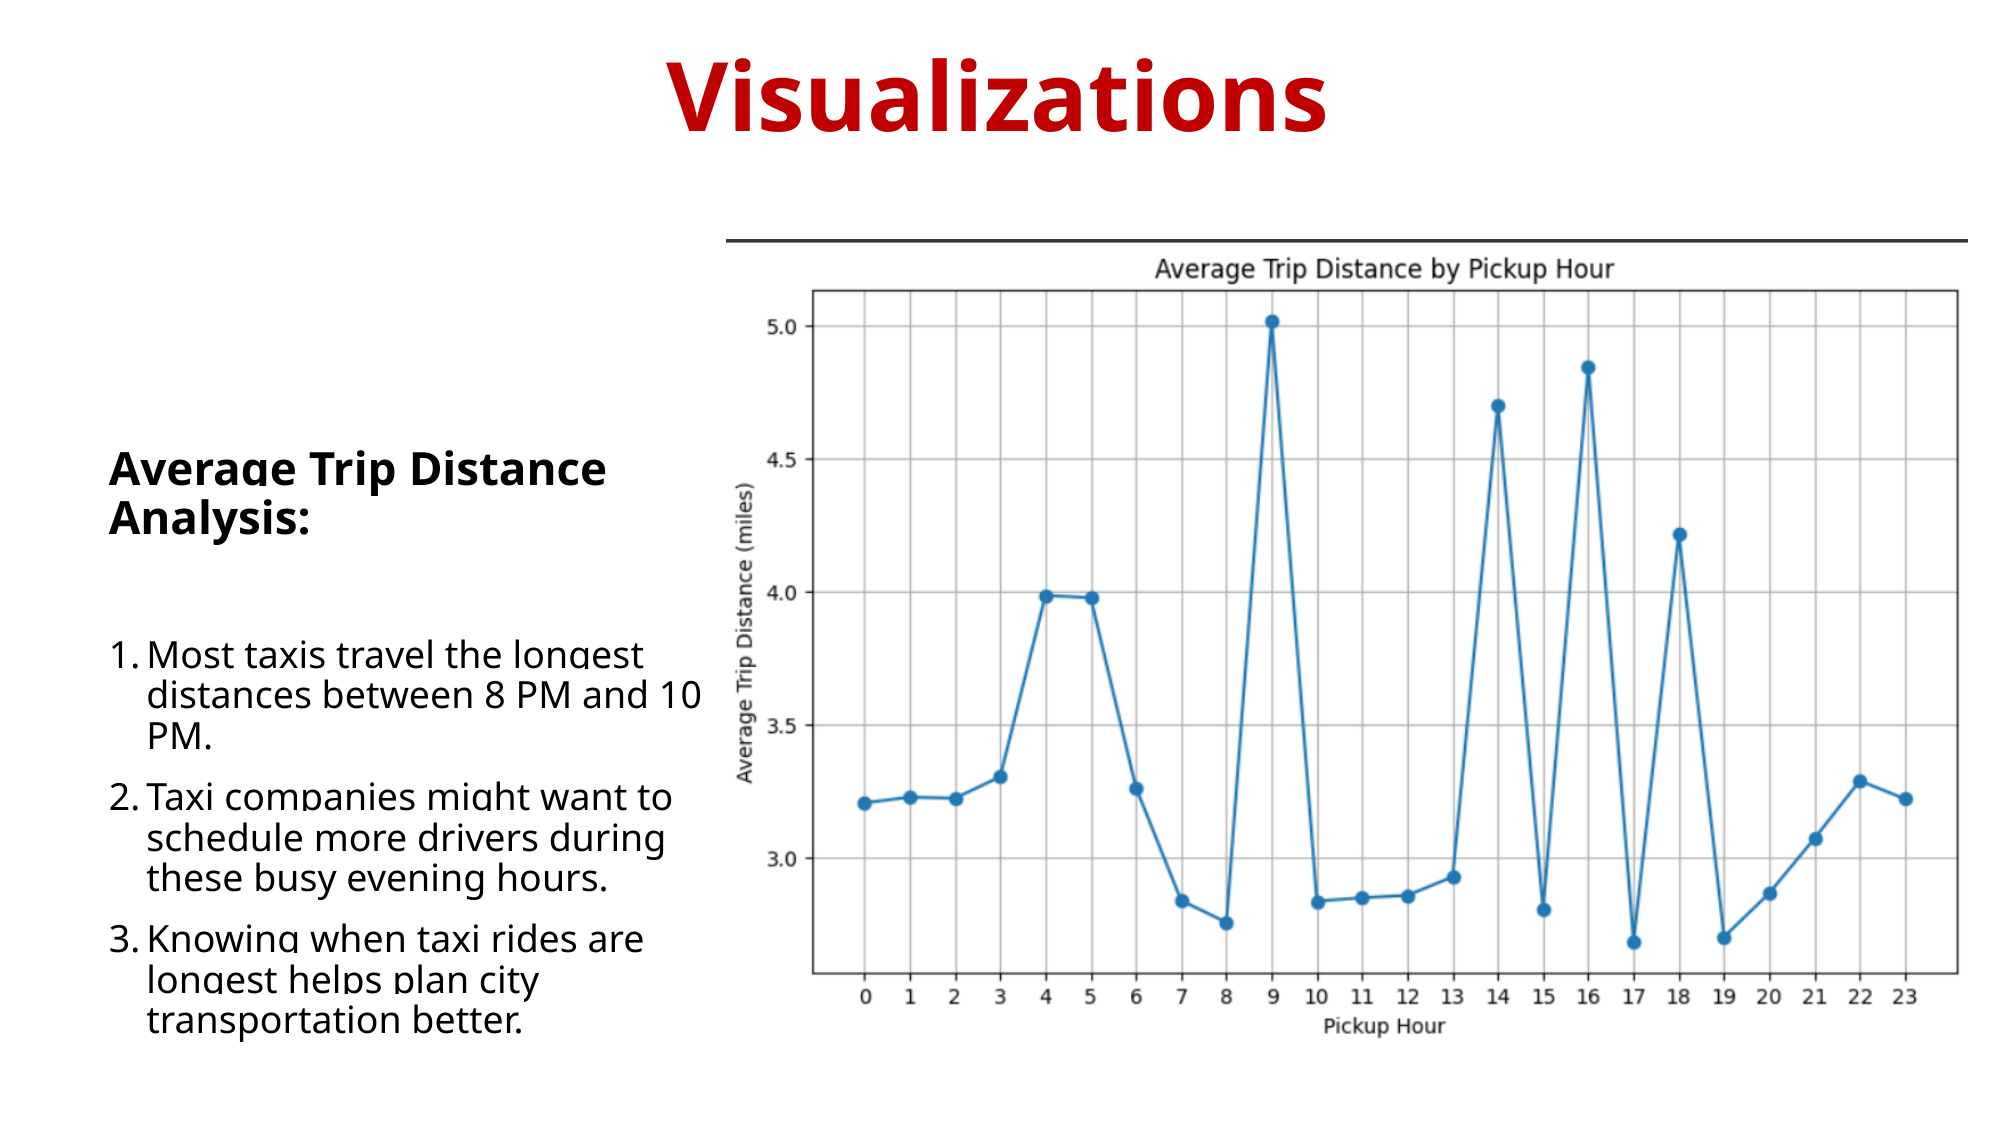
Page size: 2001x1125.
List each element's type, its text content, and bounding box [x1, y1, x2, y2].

list Average Trip Distance Analysis: Most taxis travel the longest distances between 8 PM and 10 PM. Taxi companies might want to schedule more drivers during these busy evening hours. Knowing when taxi rides are longest helps plan city transportation better. [93, 339, 740, 1067]
title Visualizations [93, 39, 1902, 275]
picture [725, 239, 1968, 1041]
